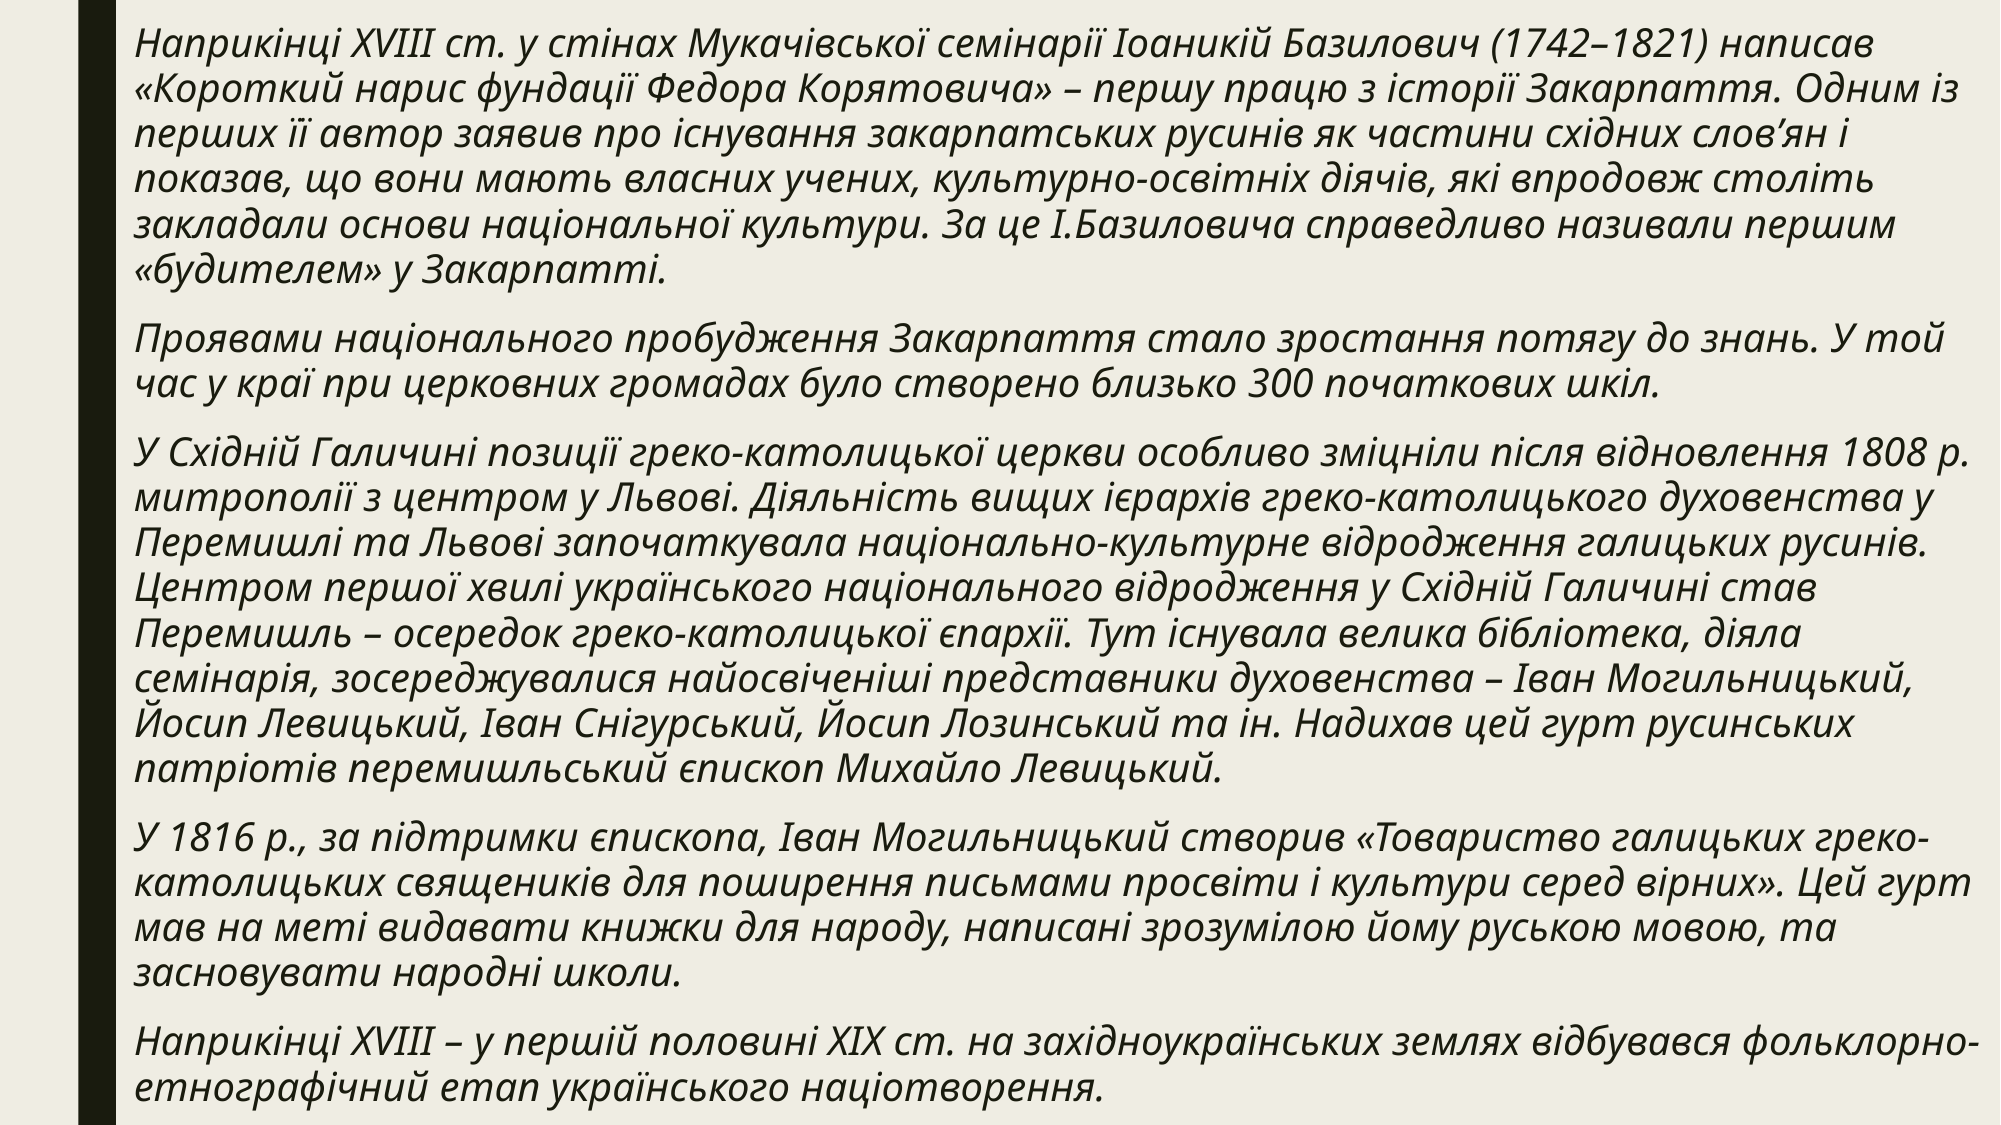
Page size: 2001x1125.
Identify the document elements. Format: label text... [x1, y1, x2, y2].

list Наприкінці XVIII ст. у стінах Мукачівської семінарії Іоаникій Базилович (1742–1821) написав «Короткий нарис фундації Федора Корятовича» – першу працю з історії Закарпаття. Одним із перших її автор заявив про існування закарпатських русинів як частини східних слов’ян і показав, що вони мають власних учених, культурно-освітніх діячів, які впродовж століть закладали основи національної культури. За це І.Базиловича справедливо називали першим «будителем» у Закарпатті. Проявами національного пробудження Закарпаття стало зростання потягу до знань. У той час у краї при церковних громадах було створено близько 300 початкових шкіл. У Східній Галичині позиції греко-католицької церкви особливо зміцніли після відновлення 1808 р. митрополії з центром у Львові. Діяльність вищих ієрархів греко-католицького духовенства у Перемишлі та Львові започаткувала національно-культурне відродження галицьких русинів. Центром першої хвилі українського національного відродження у Східній Галичині став Перемишль – осередок греко-католицької єпархії. Тут існувала велика бібліотека, діяла семінарія, зосереджувалися найосвіченіші представники духовенства – Іван Могильницький, Йосип Левицький, Іван Снігурський, Йосип Лозинський та ін. Надихав цей гурт русинських патріотів перемишльський єпископ Михайло Левицький. У 1816 р., за підтримки єпископа, Іван Могильницький створив «Товариство галицьких греко-католицьких священиків для поширення письмами просвіти і культури серед вірних». Цей гурт мав на меті видавати книжки для народу, написані зрозумілою йому руською мовою, та засновувати народні школи. Наприкінці XVIII – у першій половині ХІХ ст. на західноукраїнських землях відбувався фольклорно-етнографічний етап українського націотворення. [118, 14, 2000, 1125]
